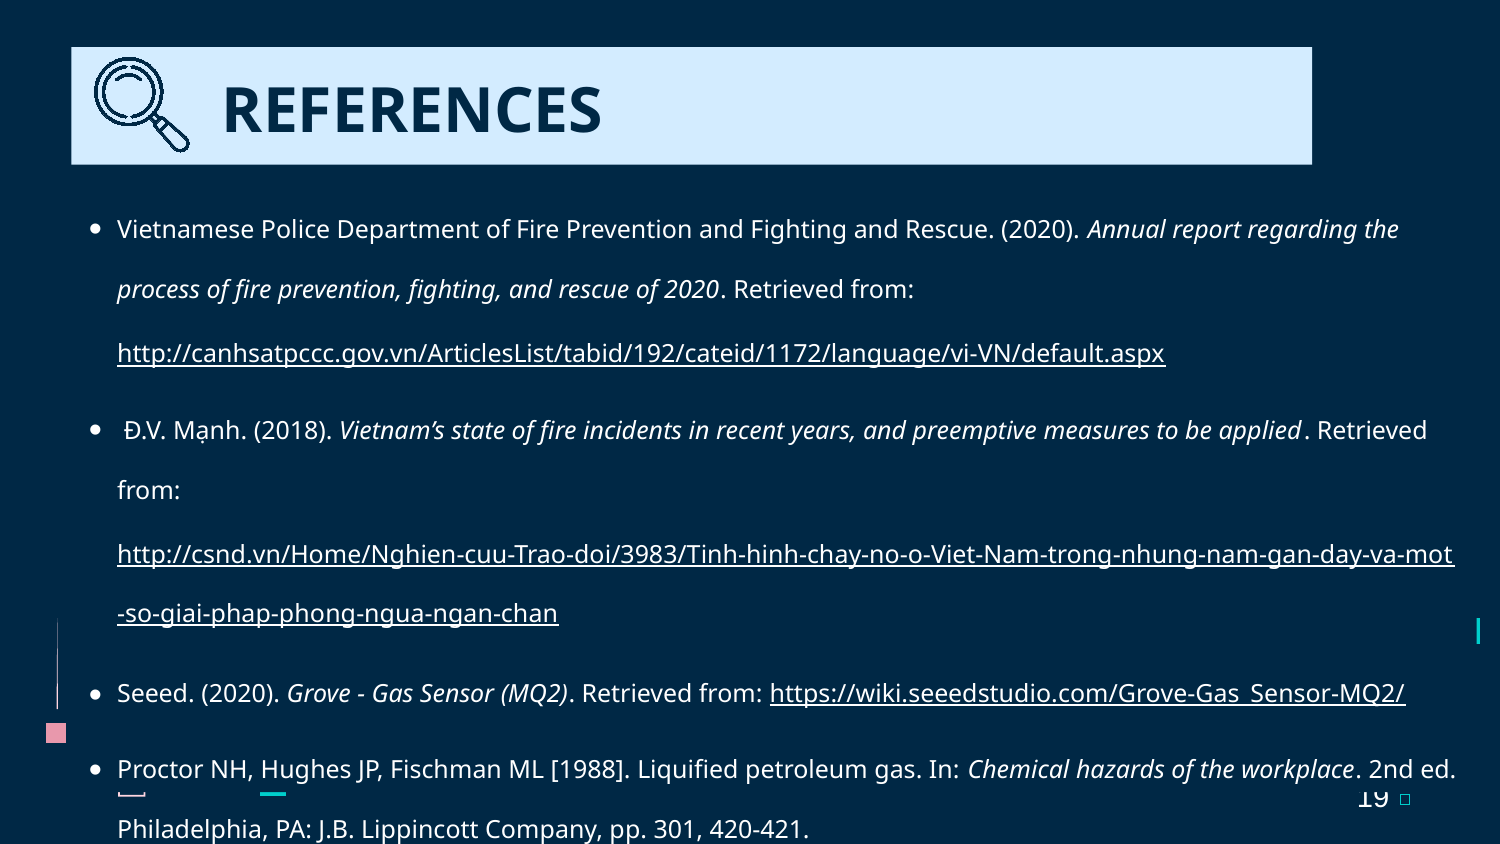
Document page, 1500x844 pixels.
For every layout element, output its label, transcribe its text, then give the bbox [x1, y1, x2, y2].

text_box [71, 47, 1313, 165]
title REFERENCES [206, 65, 1344, 161]
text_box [90, 57, 191, 153]
text_box Vietnamese Police Department of Fire Prevention and Fighting and Rescue. (2020). Annual report regarding the process of fire prevention, fighting, and rescue of 2020. Retrieved from: http://canhsatpccc.gov.vn/ArticlesList/tabid/192/cateid/1172/language/vi-VN/default.aspx Đ.V. Mạnh. (2018). Vietnam’s state of fire incidents in recent years, and preemptive measures to be applied. Retrieved from: http://csnd.vn/Home/Nghien-cuu-Trao-doi/3983/Tinh-hinh-chay-no-o-Viet-Nam-trong-nhung-nam-gan-day-va-mot-so-giai-phap-phong-ngua-ngan-chan Seeed. (2020). Grove - Gas Sensor (MQ2). Retrieved from: https://wiki.seeedstudio.com/Grove-Gas_Sensor-MQ2/ Proctor NH, Hughes JP, Fischman ML [1988]. Liquified petroleum gas. In: Chemical hazards of the workplace. 2nd ed. Philadelphia, PA: J.B. Lippincott Company, pp. 301, 420-421. [74, 176, 1477, 793]
